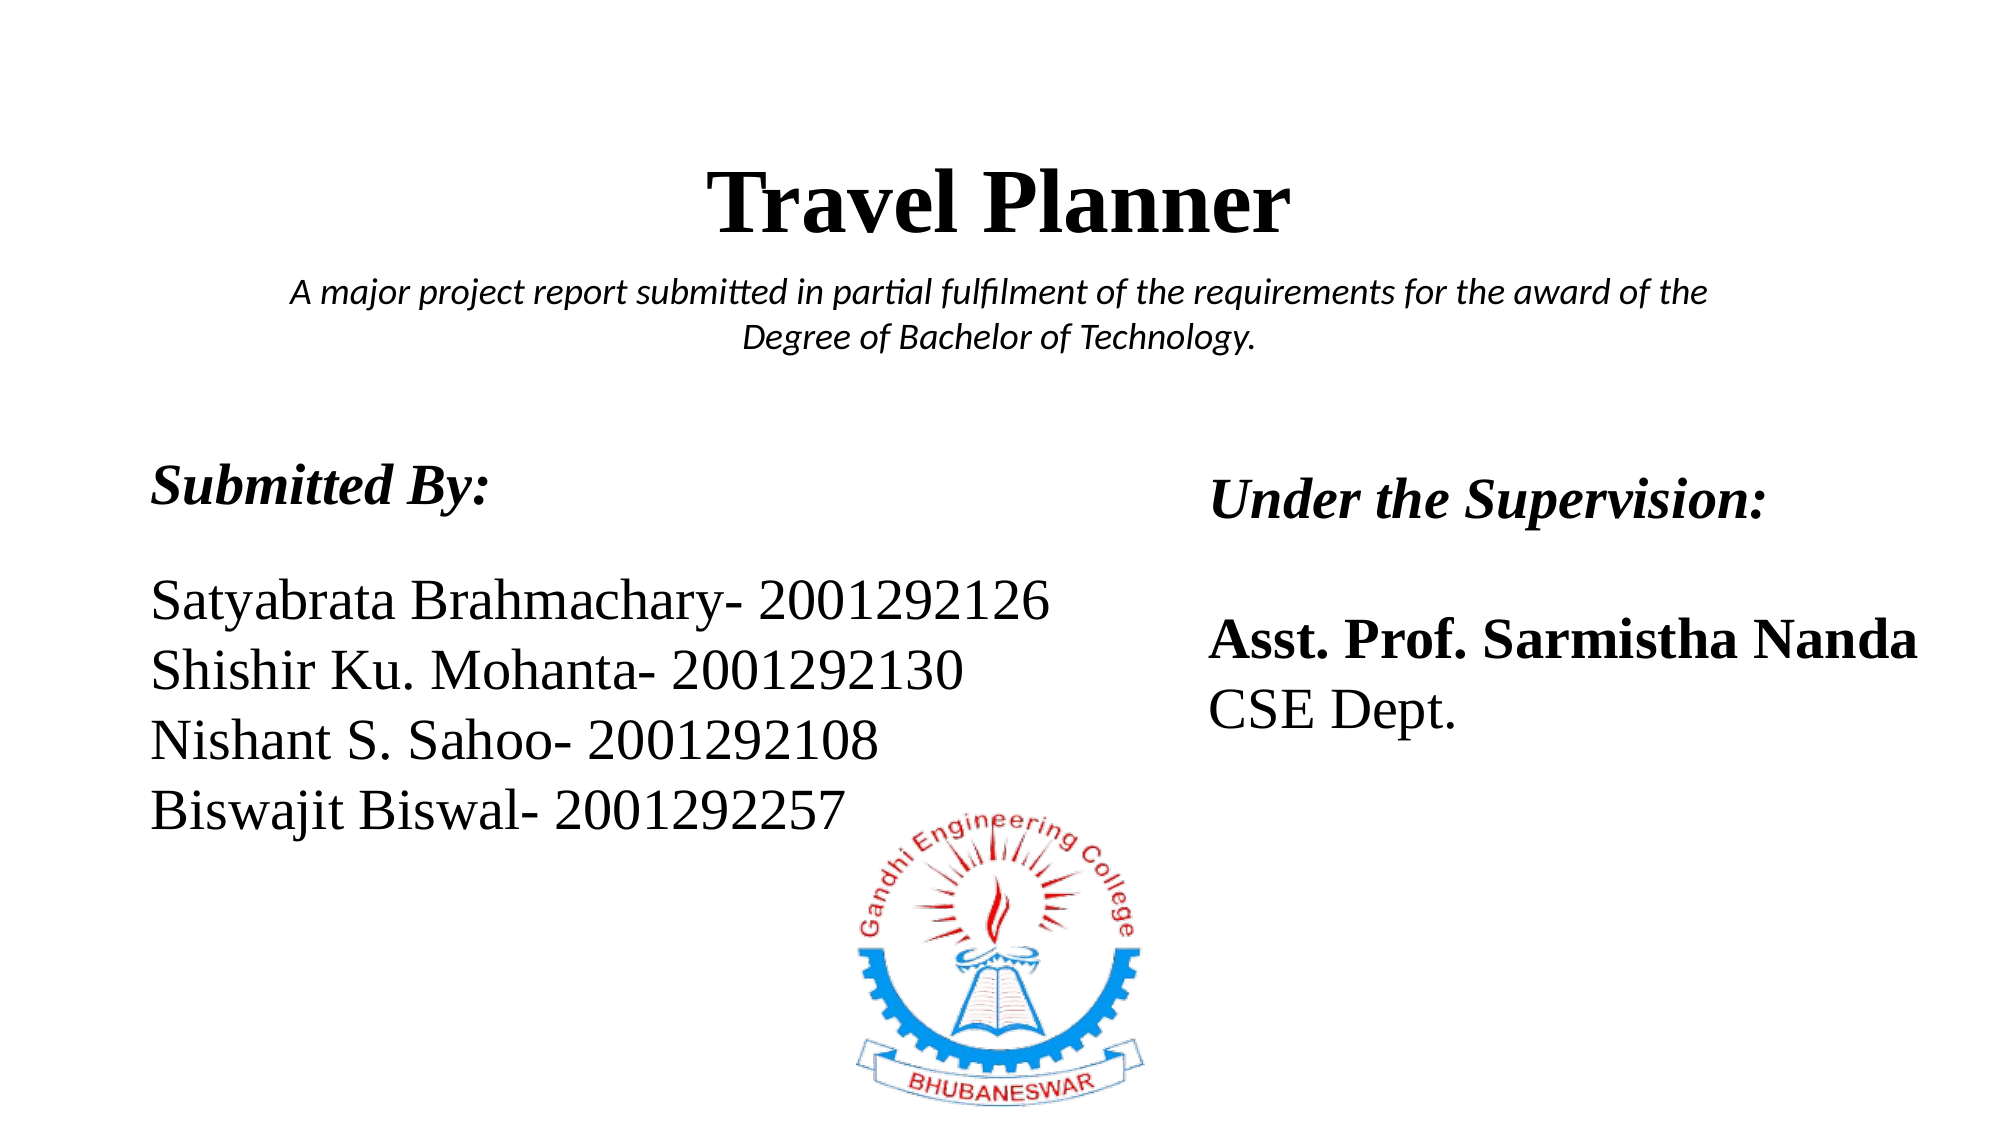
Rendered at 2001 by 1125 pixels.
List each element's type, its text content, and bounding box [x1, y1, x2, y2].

picture [841, 809, 1159, 1108]
text_box Submitted By: Satyabrata Brahmachary- 2001292126 Shishir Ku. Mohanta- 2001292130 Nishant S. Sahoo- 2001292108 Biswajit Biswal- 2001292257 [135, 438, 1086, 894]
title Travel Planner [615, 126, 1385, 259]
text_box Under the Supervision: Asst. Prof. Sarmistha Nanda CSE Dept. [1193, 452, 1938, 748]
text_box A major project report submitted in partial fulfilment of the requirements for the award of the Degree of Bachelor of Technology. [224, 259, 1776, 365]
